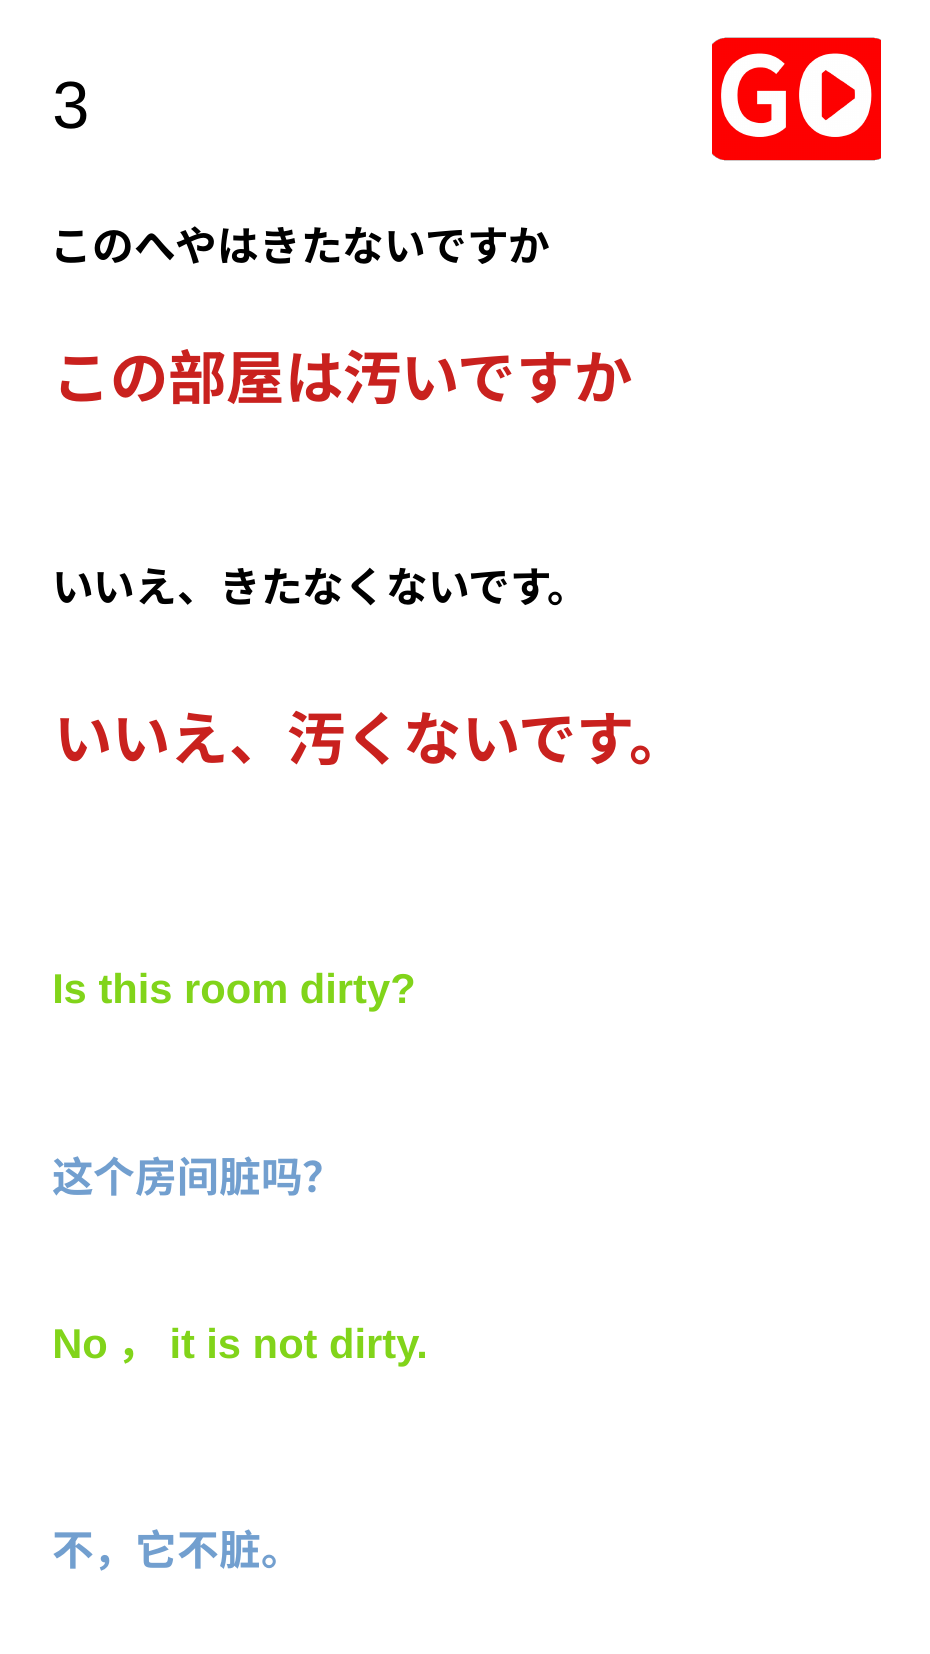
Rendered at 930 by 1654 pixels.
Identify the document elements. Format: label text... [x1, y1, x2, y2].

text_box No，it is not dirty. [37, 1268, 898, 1416]
text_box 3 [37, 54, 450, 144]
text_box いいえ、汚くないです。 [39, 663, 900, 811]
text_box このへやはきたないですか [35, 171, 896, 319]
text_box 这个房间脏吗？ [37, 1102, 898, 1250]
text_box Is this room dirty? [37, 913, 898, 1061]
text_box いいえ、きたなくないです。 [37, 512, 898, 660]
picture [712, 37, 882, 162]
text_box 不，它不脏。 [37, 1475, 898, 1623]
text_box この部屋は汚いですか [37, 302, 898, 450]
